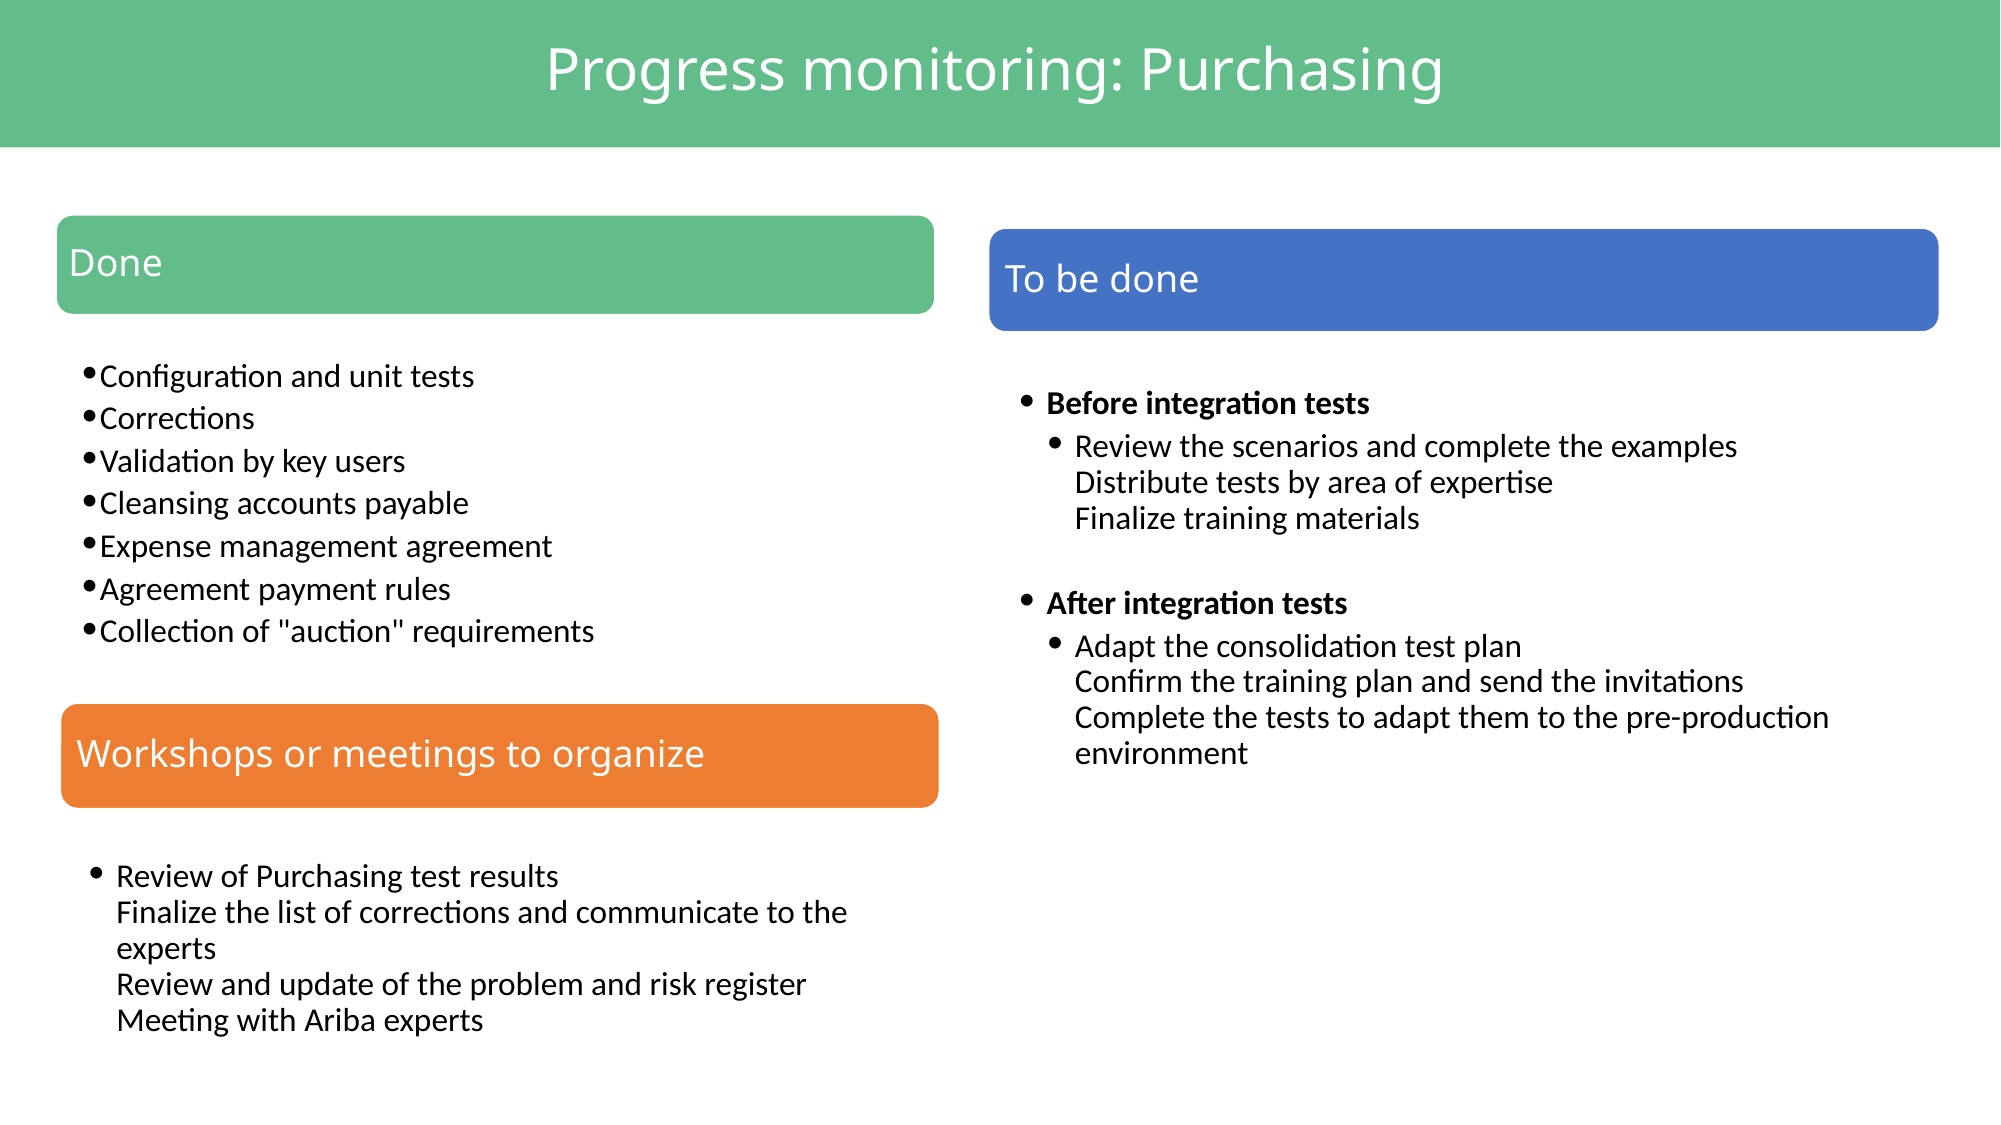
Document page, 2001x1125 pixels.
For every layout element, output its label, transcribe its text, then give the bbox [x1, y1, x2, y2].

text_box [55, 214, 936, 269]
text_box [59, 702, 940, 1069]
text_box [53, 266, 933, 780]
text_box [988, 227, 1940, 922]
text_box [0, 0, 2000, 148]
title Progress monitoring: Purchasing [71, 32, 1919, 112]
